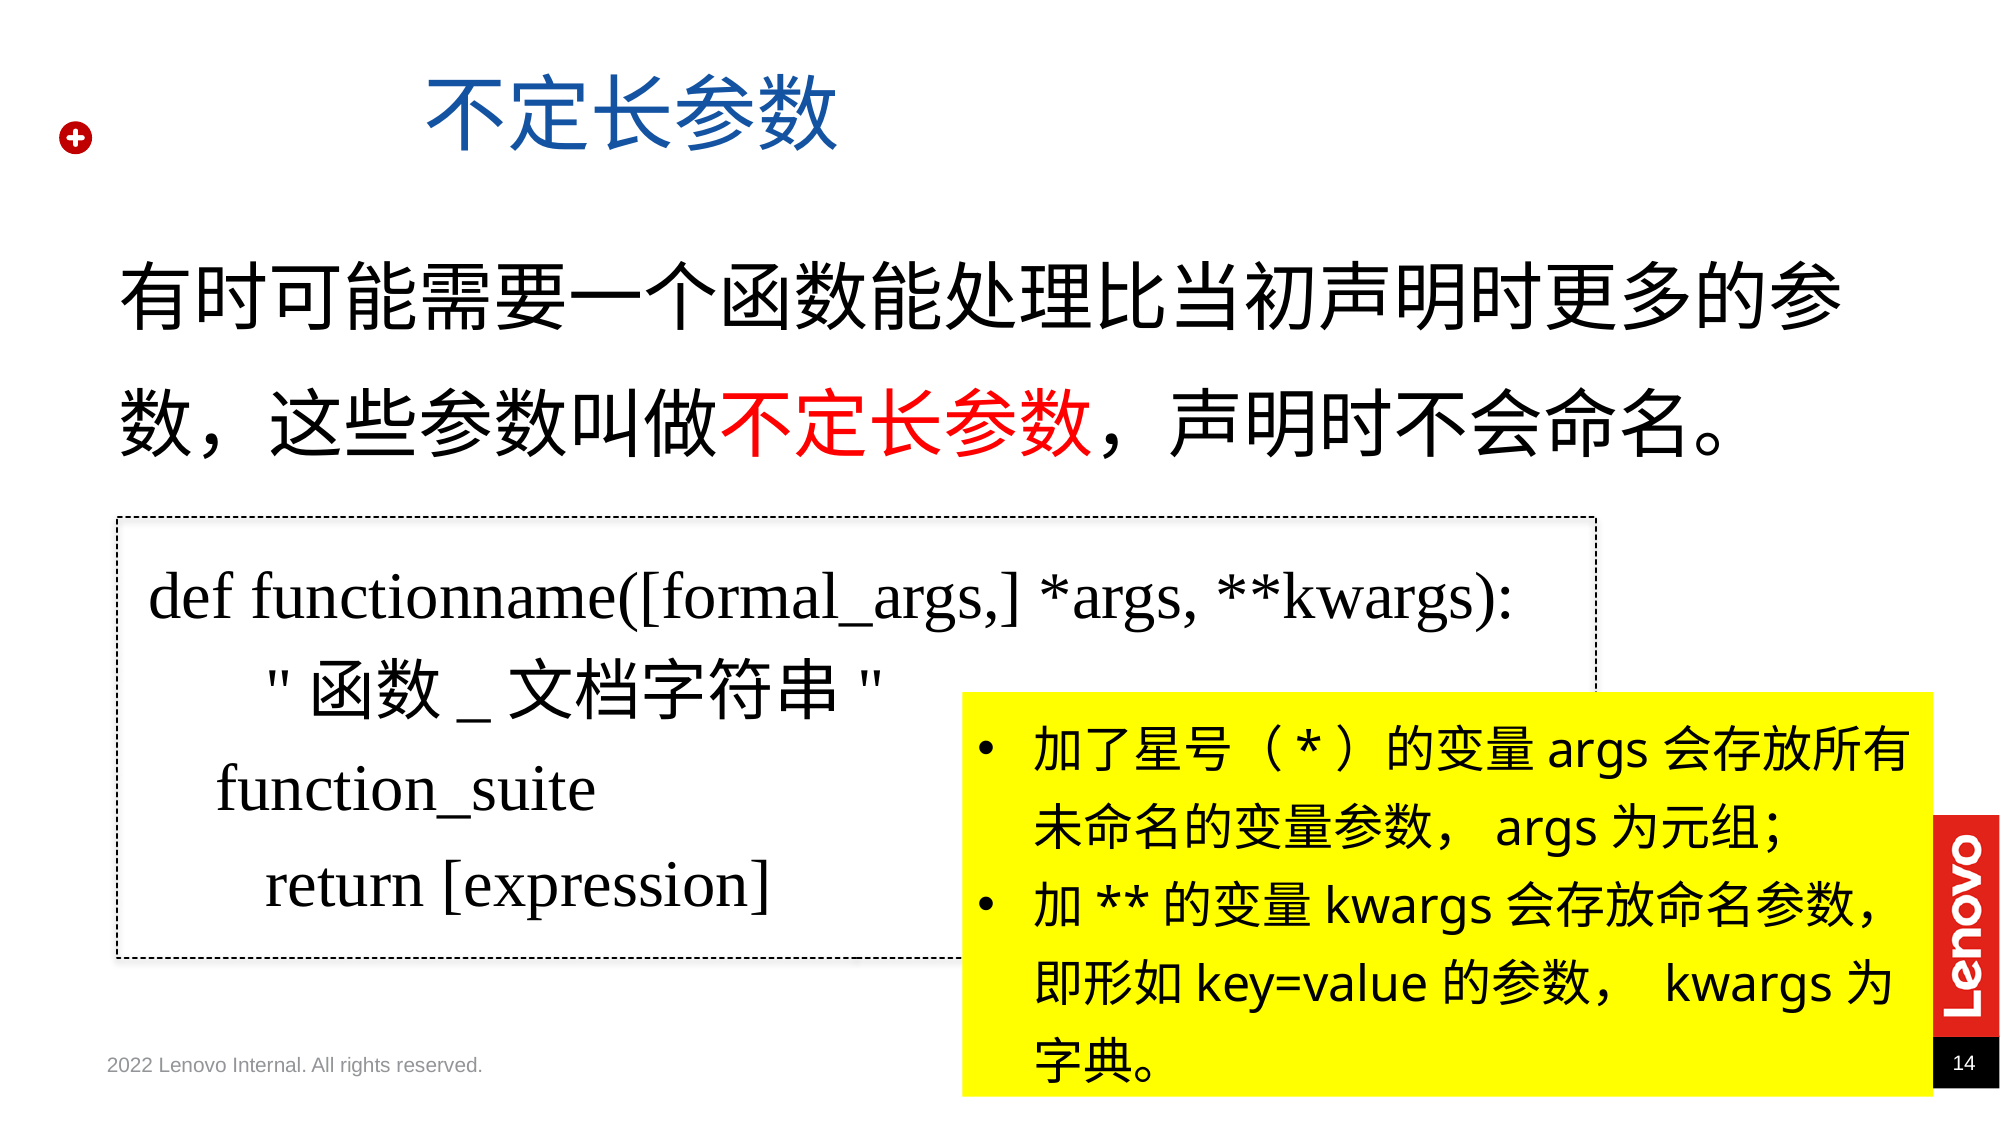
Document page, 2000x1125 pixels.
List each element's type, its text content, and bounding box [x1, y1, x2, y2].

text_box 不定长参数 [409, 53, 1163, 169]
text_box 加了星号（*）的变量args会存放所有未命名的变量参数，args为元组； 加**的变量kwargs会存放命名参数，即形如key=value的参数， kwargs为字典。 [962, 692, 1934, 1097]
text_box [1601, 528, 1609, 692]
text_box [116, 516, 1597, 959]
picture [1934, 815, 2000, 1037]
text_box 有时可能需要一个函数能处理比当初声明时更多的参数，这些参数叫做不定长参数，声明时不会命名。 [104, 206, 1913, 474]
